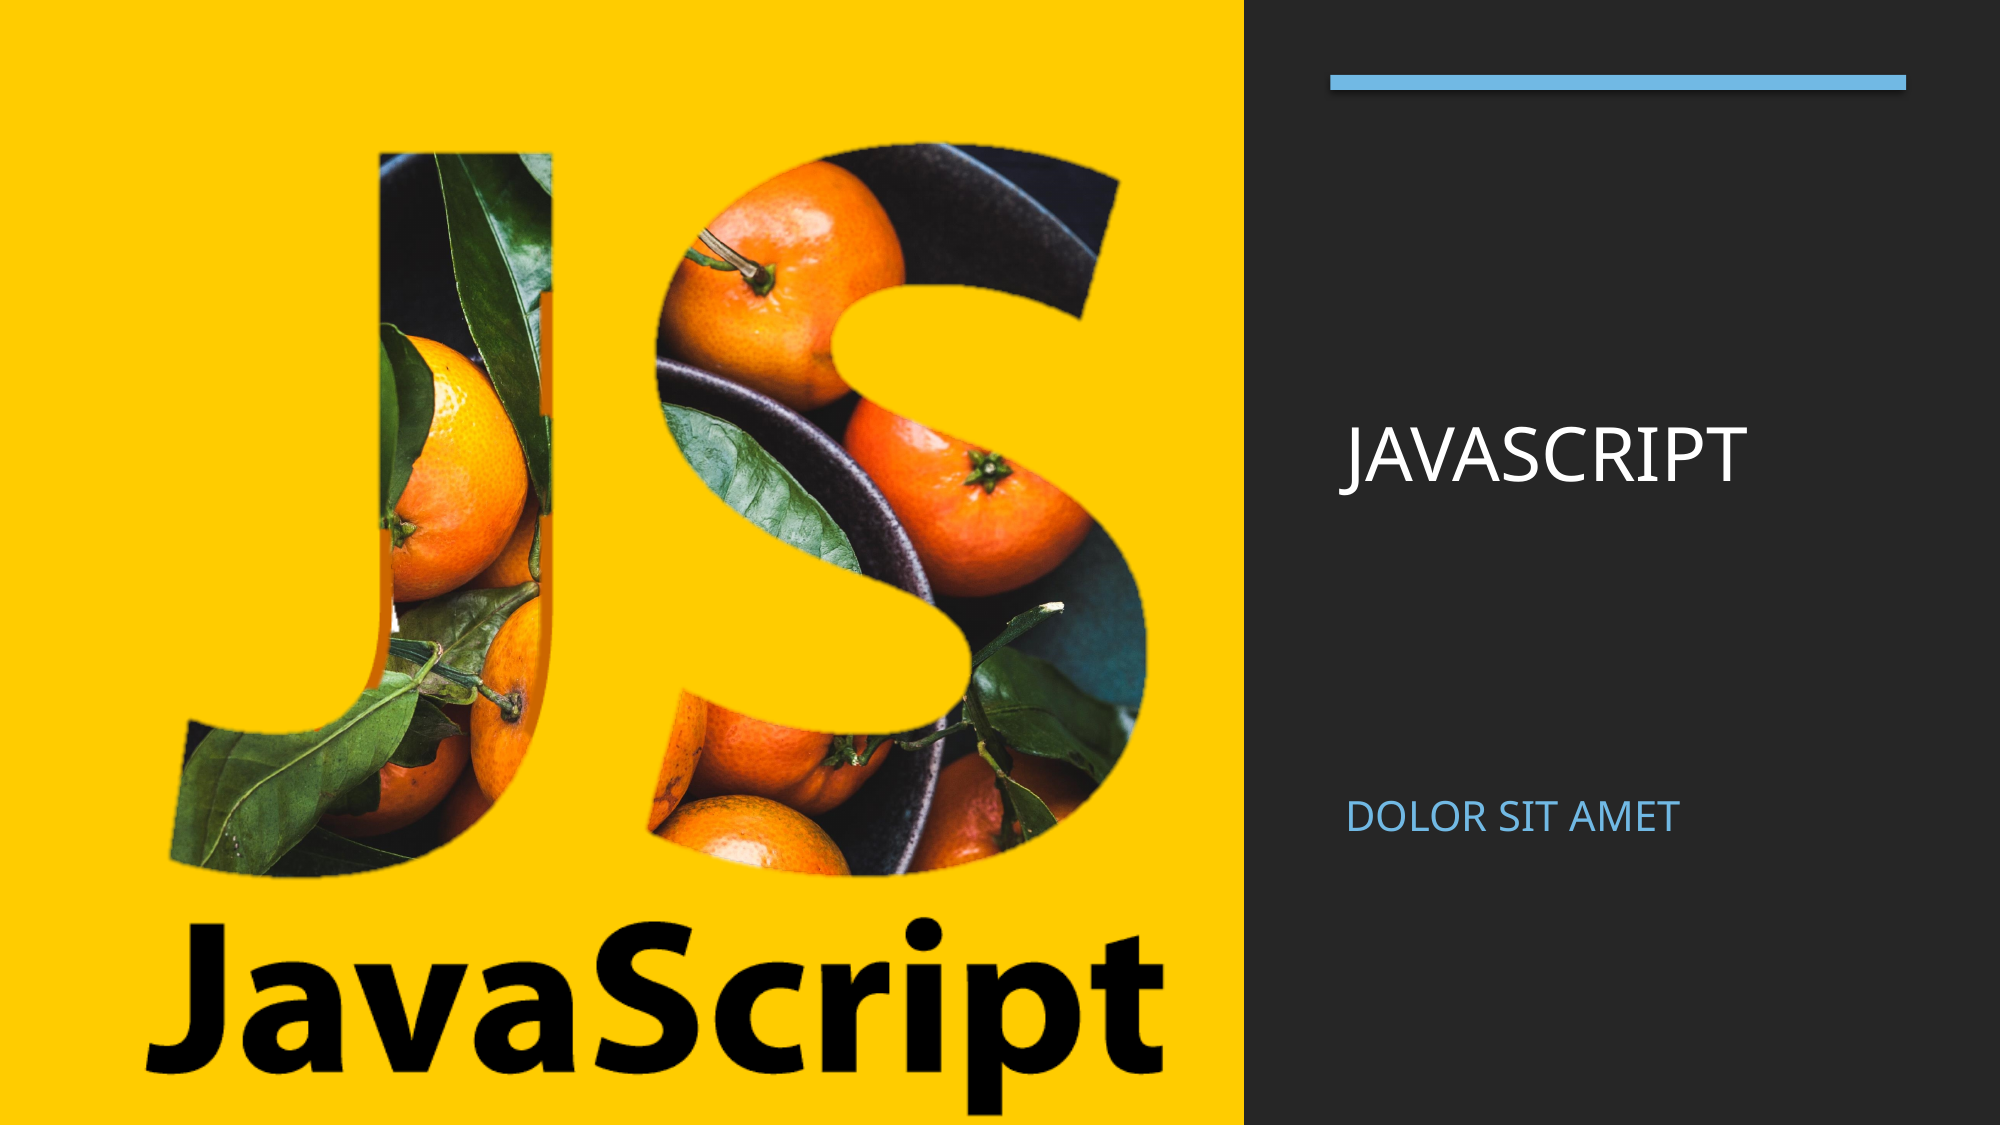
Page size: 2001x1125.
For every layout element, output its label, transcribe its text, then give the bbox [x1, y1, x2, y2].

text_box [1247, 0, 2000, 1125]
text_box [1329, 74, 1907, 91]
subtitle Dolor Sit Amet [1330, 777, 1907, 966]
title JAVASCRIPT [1330, 141, 1907, 762]
picture [0, 0, 1244, 1125]
